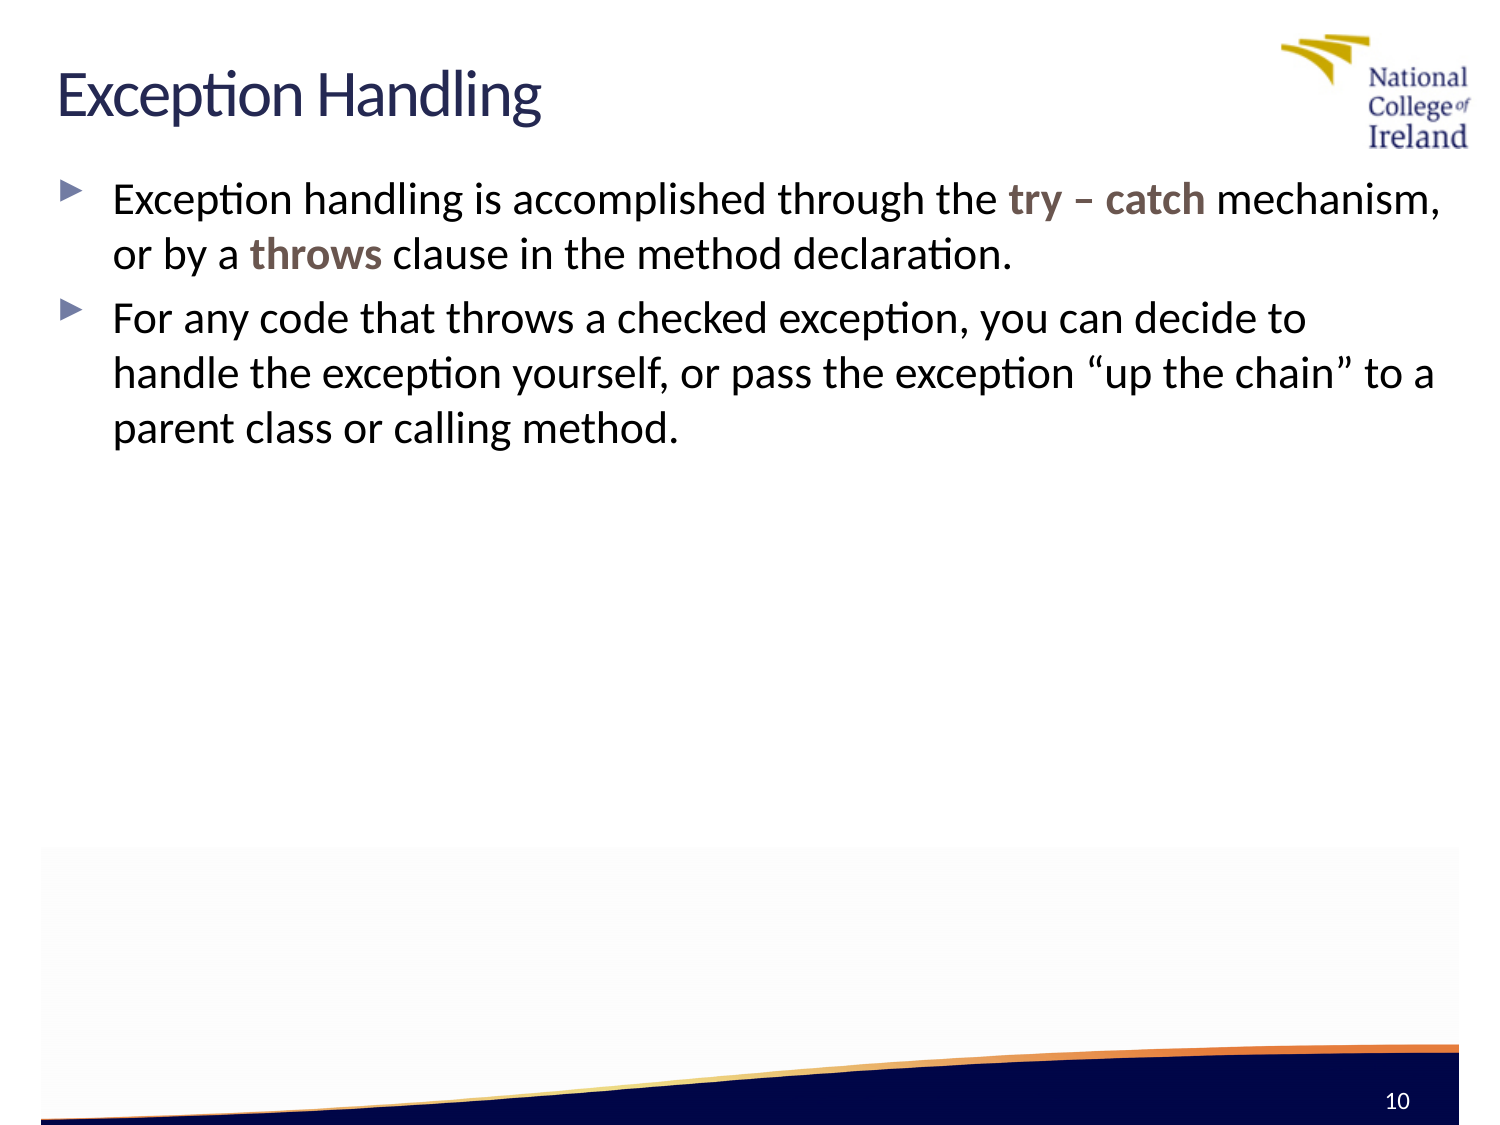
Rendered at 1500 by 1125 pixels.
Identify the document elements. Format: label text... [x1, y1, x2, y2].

list Exception handling is accomplished through the try – catch mechanism, or by a throws clause in the method declaration. For any code that throws a checked exception, you can decide to handle the exception yourself, or pass the exception “up the chain” to a parent class or calling method. [41, 160, 1459, 1047]
picture [1365, 33, 1495, 149]
slide_number 10 [1074, 1069, 1425, 1125]
title Exception Handling [41, 30, 1365, 149]
picture [41, 1047, 1459, 1125]
